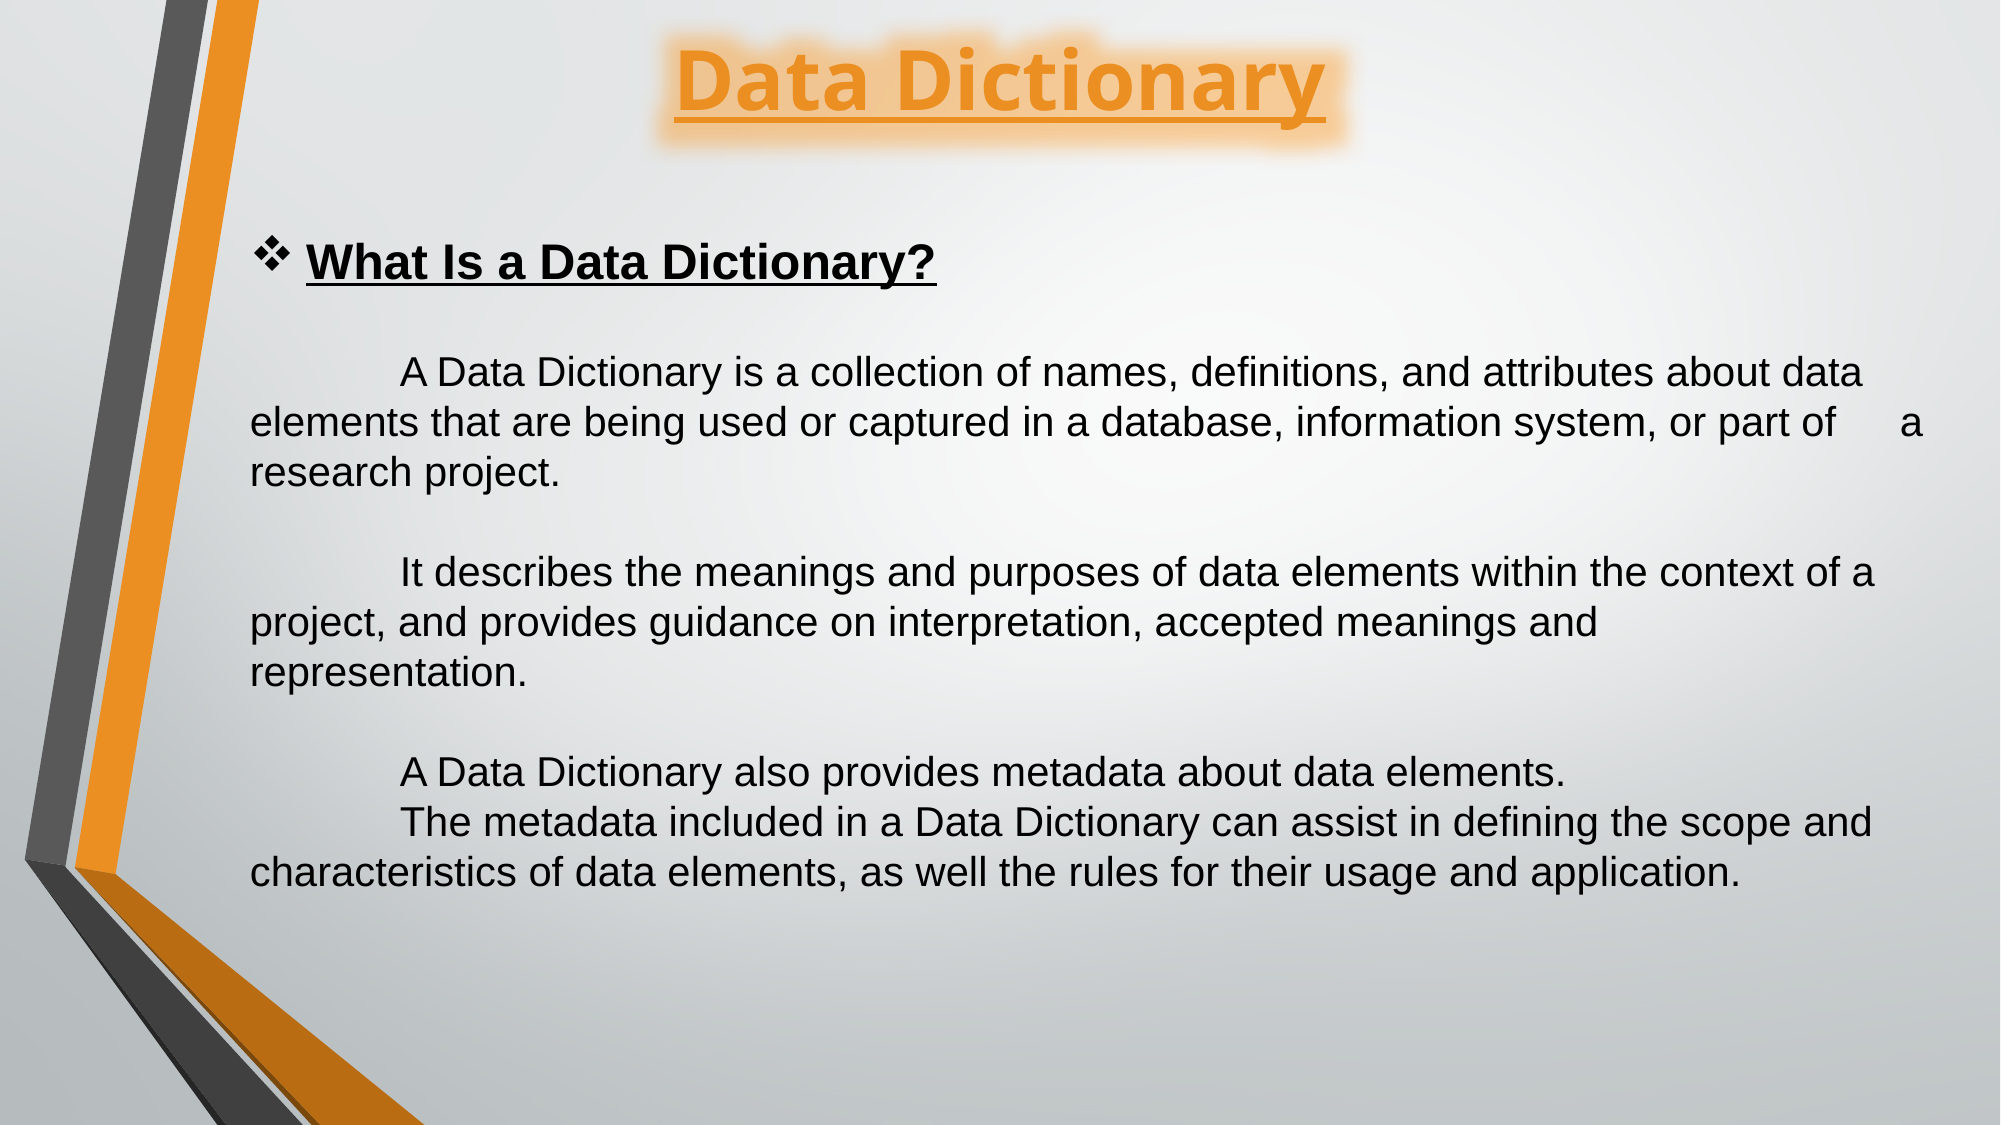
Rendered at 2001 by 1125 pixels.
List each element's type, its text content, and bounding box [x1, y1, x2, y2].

text_box Data Dictionary [0, 20, 2000, 135]
text_box What Is a Data Dictionary? A Data Dictionary is a collection of names, definitions, and attributes about data elements that are being used or captured in a database, information system, or part of a research project. It describes the meanings and purposes of data elements within the context of a project, and provides guidance on interpretation, accepted meanings and representation. A Data Dictionary also provides metadata about data elements. The metadata included in a Data Dictionary can assist in defining the scope and characteristics of data elements, as well the rules for their usage and application. [235, 222, 1939, 903]
